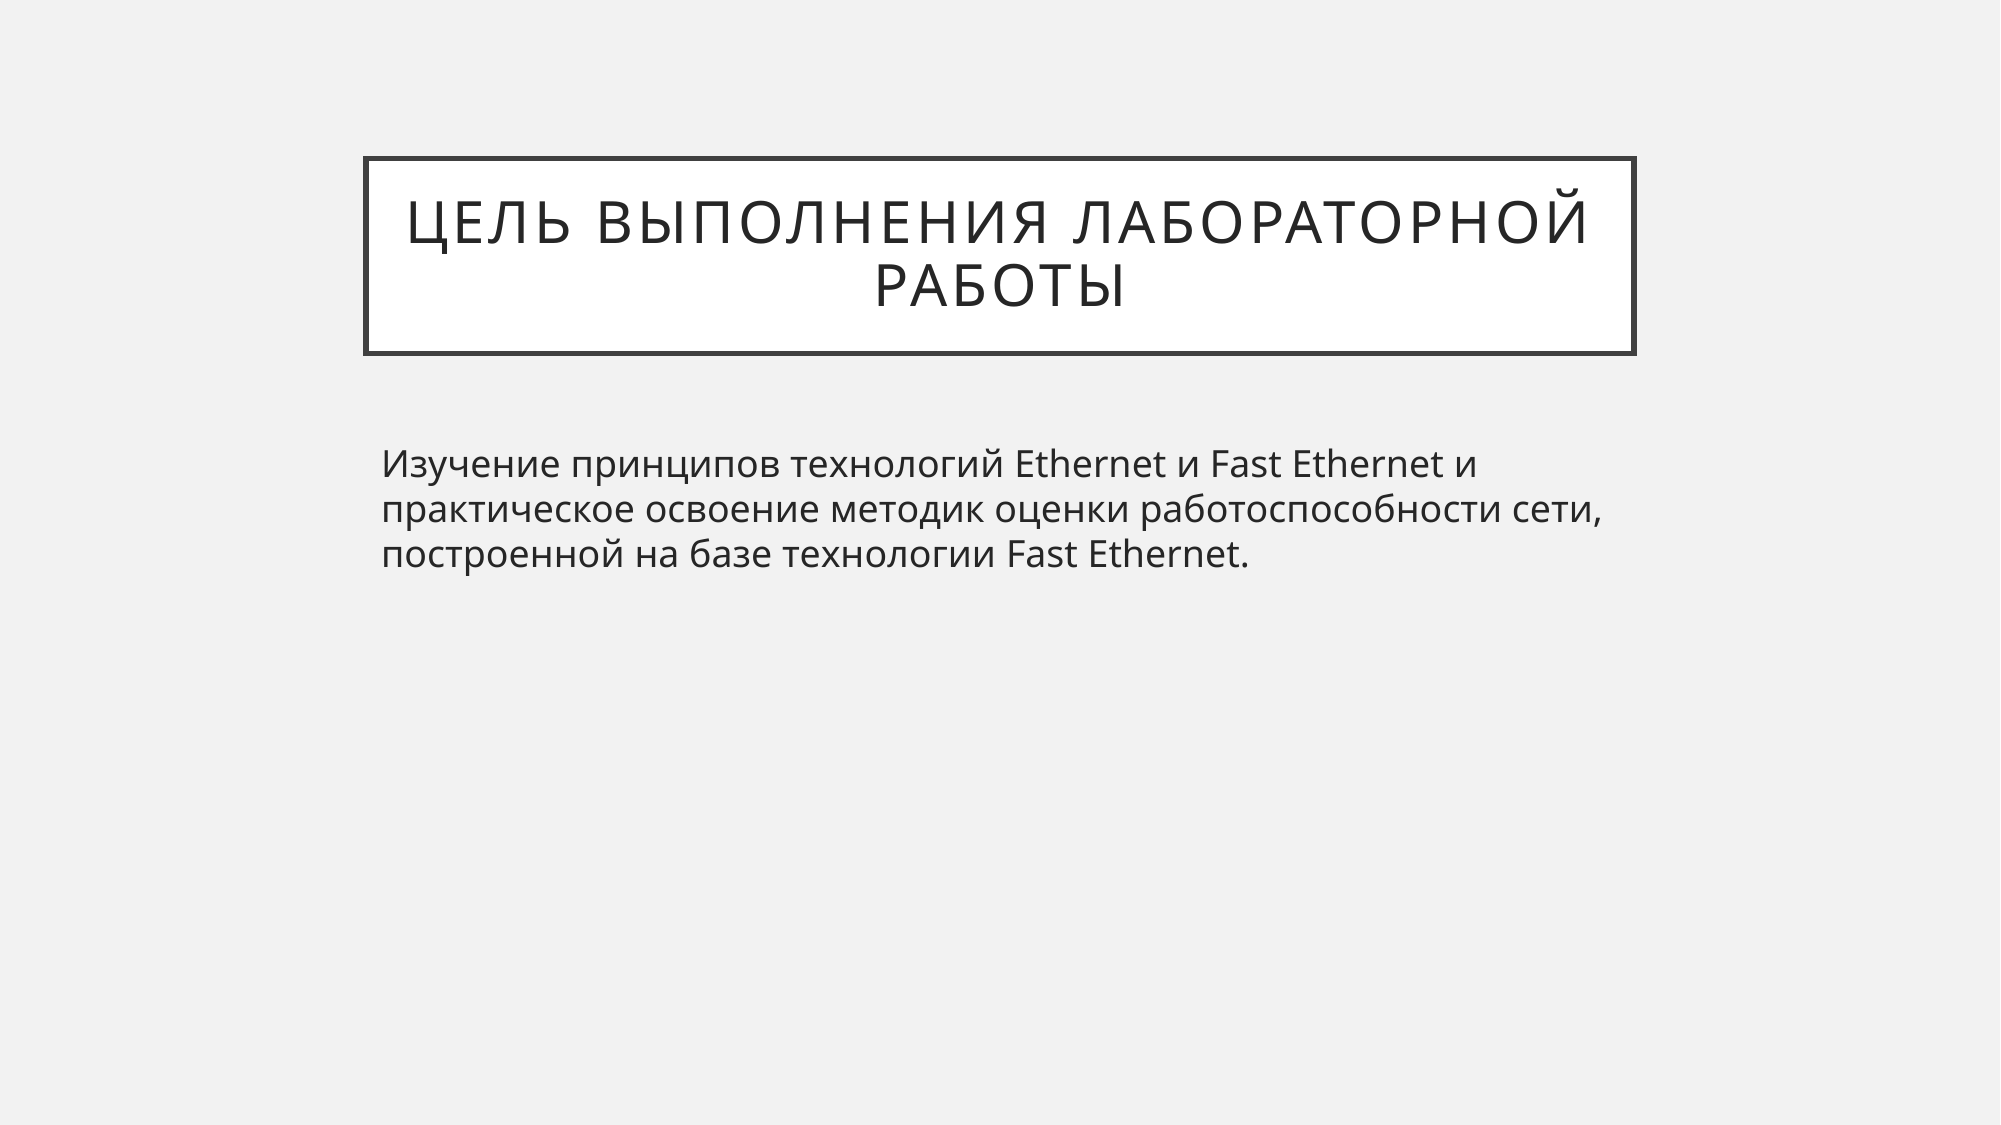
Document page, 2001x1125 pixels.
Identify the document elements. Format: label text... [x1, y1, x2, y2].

title Цель выполнения лабораторной работы [363, 156, 1637, 356]
list Изучение принципов технологий Ethernet и Fast Ethernet и практическое освоение методик оценки работоспособности сети, построенной на базе технологии Fast Ethernet. [366, 432, 1634, 942]
